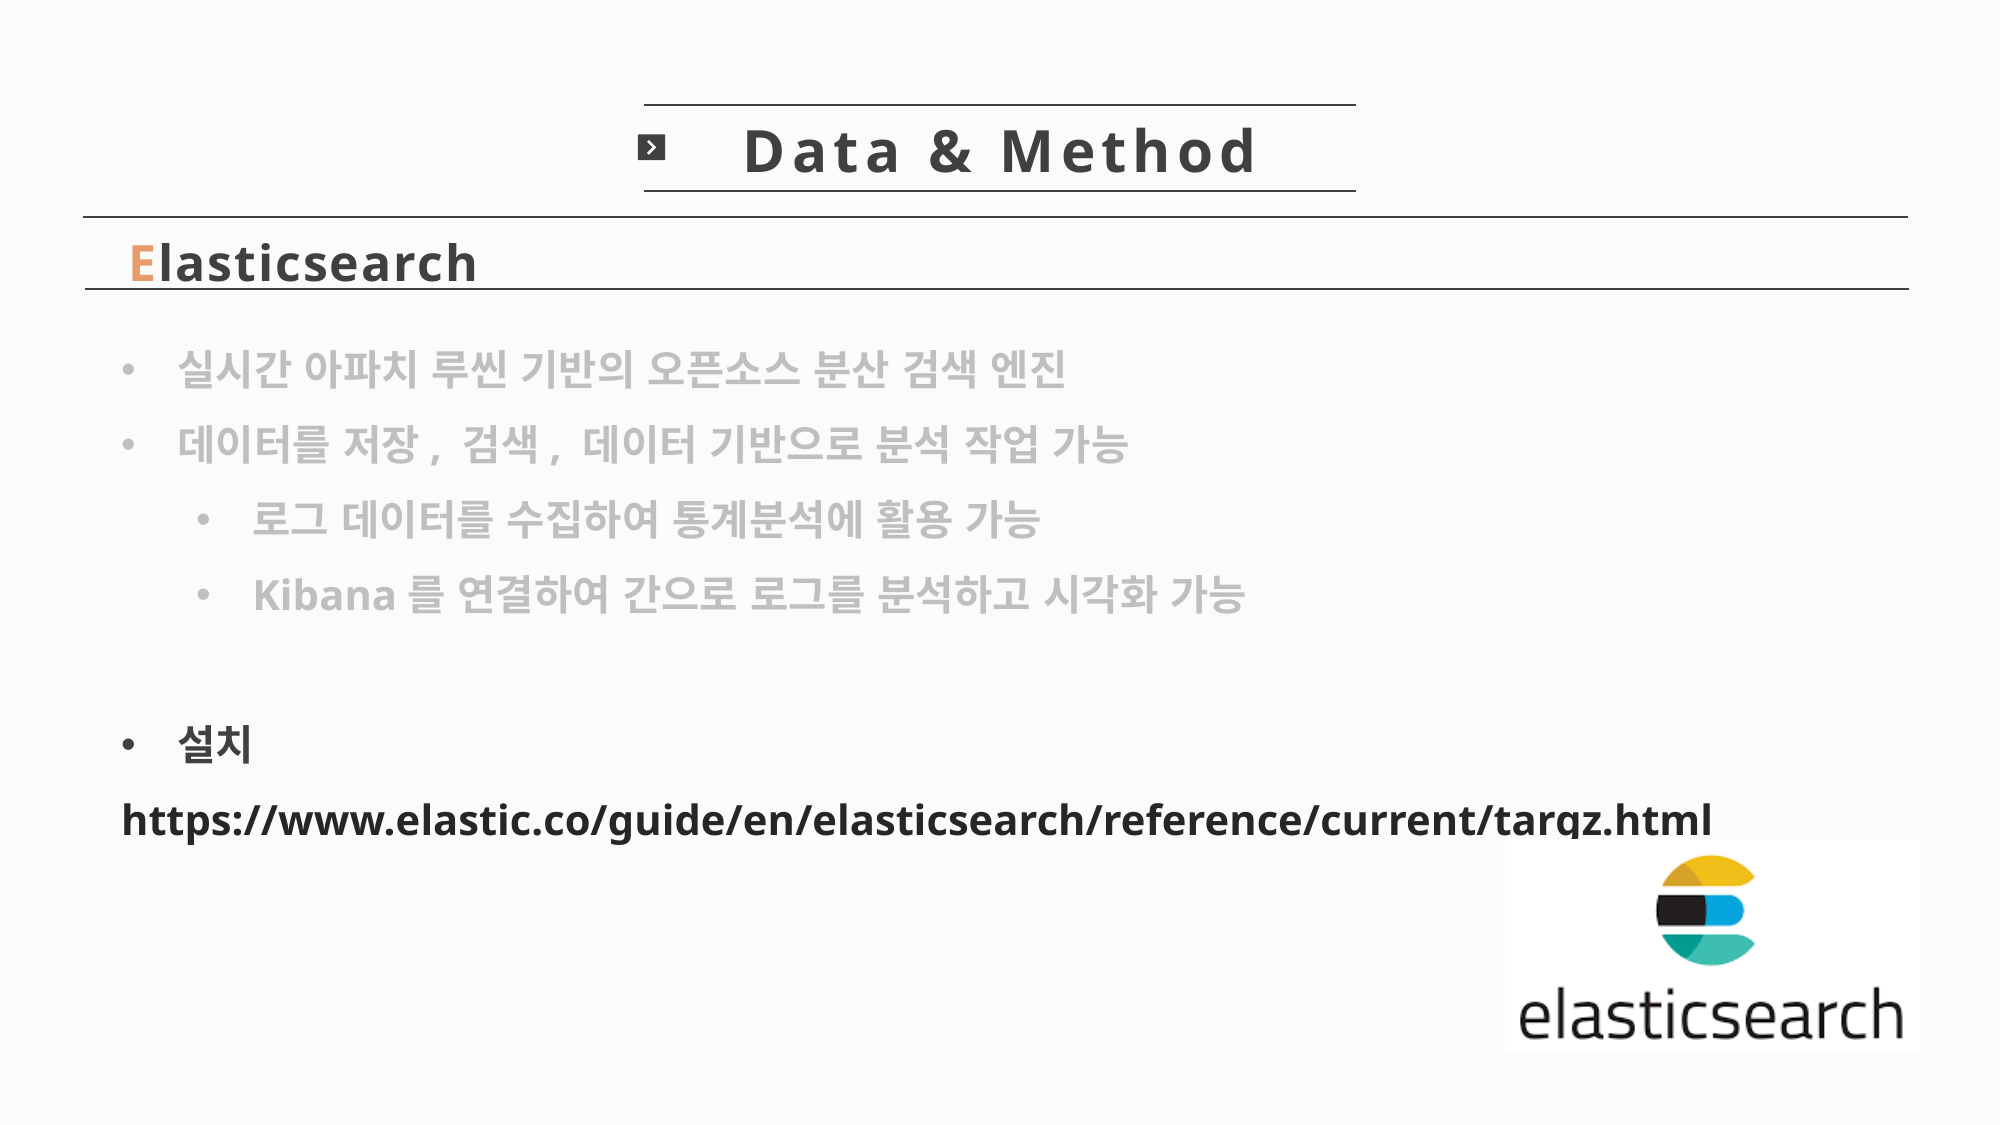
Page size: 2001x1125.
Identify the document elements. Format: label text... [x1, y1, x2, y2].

text_box Elasticsearch [113, 290, 1419, 299]
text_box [643, 105, 1356, 192]
picture [1504, 839, 1920, 1054]
text_box [636, 133, 643, 162]
text_box Elasticsearch [113, 224, 1419, 288]
text_box 실시간 아파치 루씬 기반의 오픈소스 분산 검색 엔진 데이터를 저장, 검색, 데이터 기반으로 분석 작업 가능 로그 데이터를 수집하여 통계분석에 활용 가능 Kibana를 연결하여 간으로 로그를 분석하고 시각화 가능 설치 https://www.elastic.co/guide/en/elasticsearch/reference/current/targz.html [106, 311, 1920, 927]
